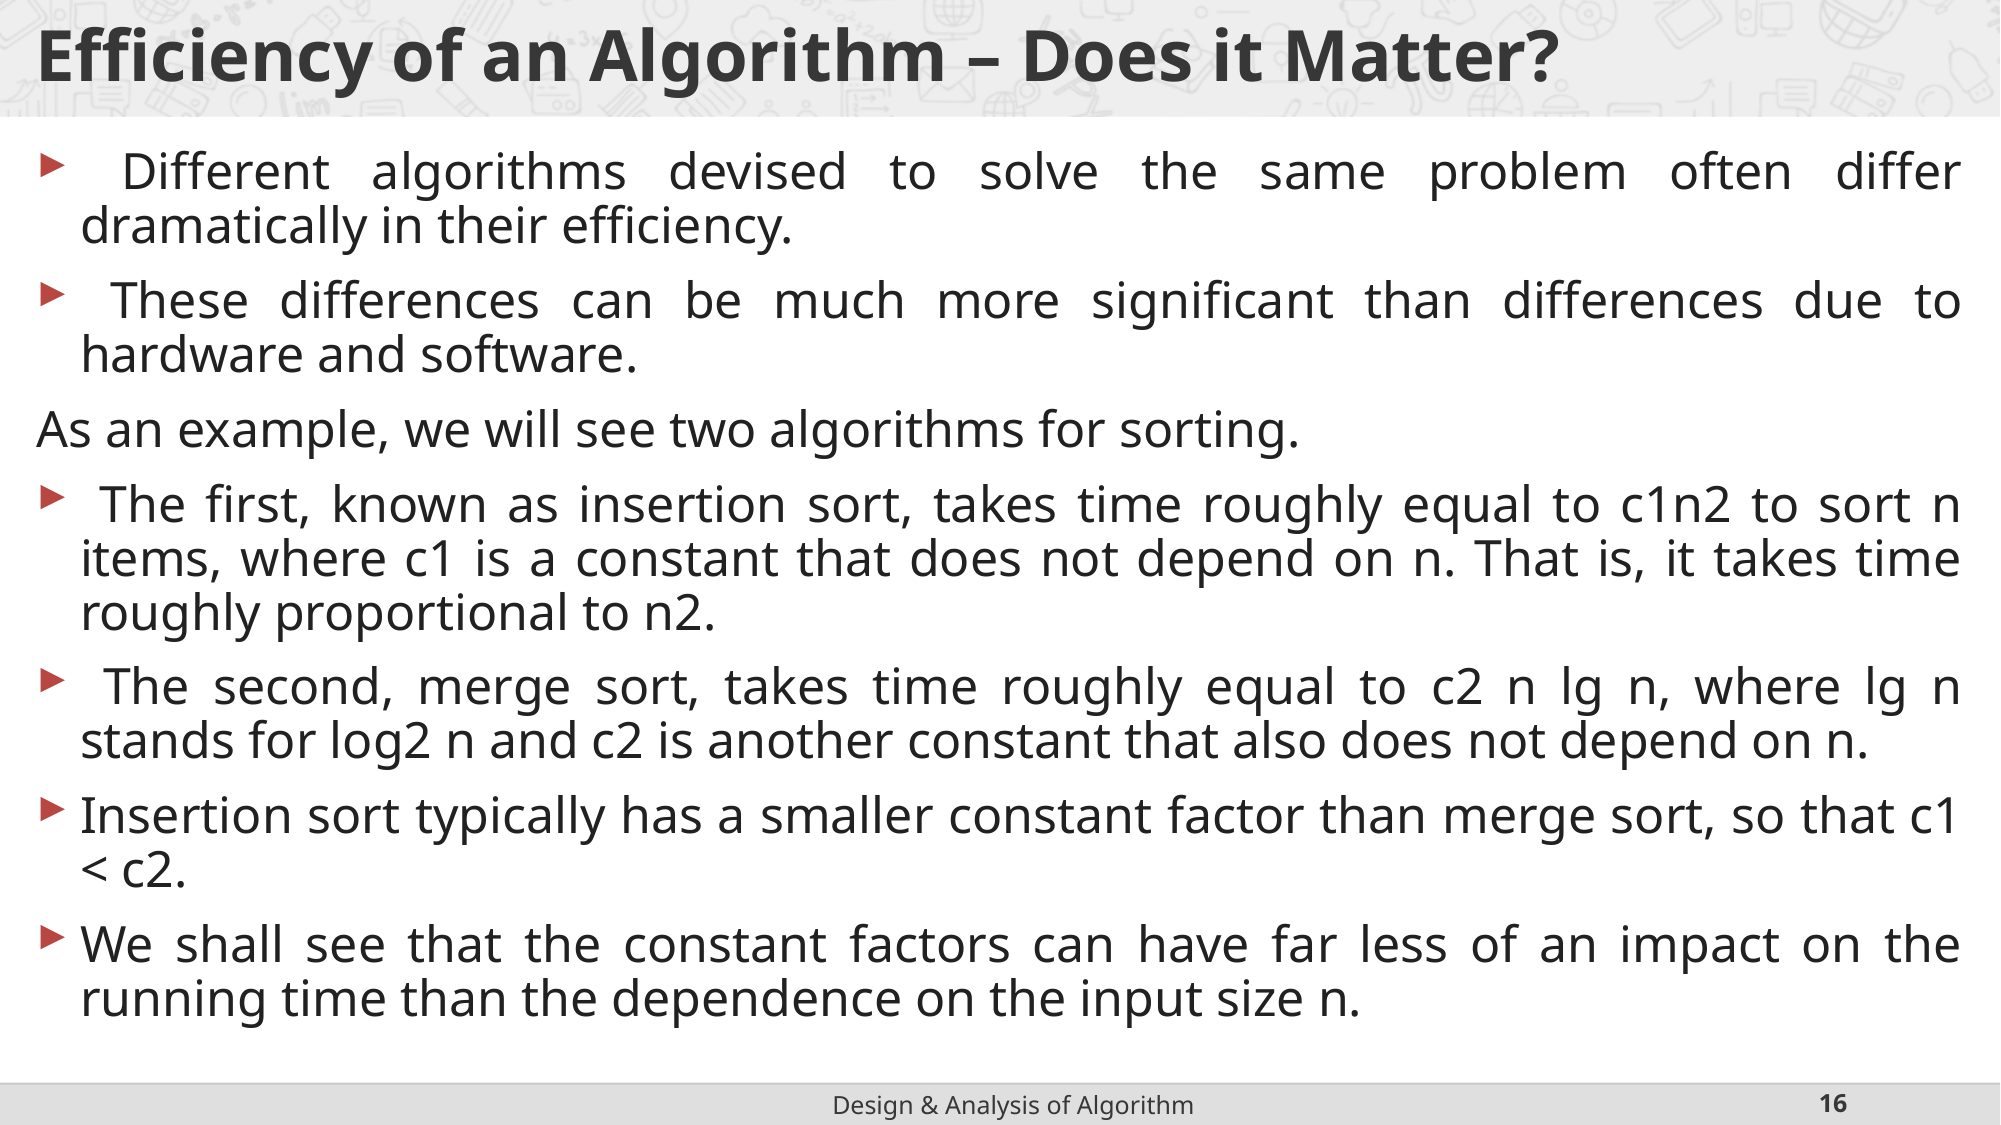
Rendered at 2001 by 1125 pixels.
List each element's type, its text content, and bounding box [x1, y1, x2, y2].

title Efficiency of an Algorithm – Does it Matter? [0, 0, 2000, 117]
list Different algorithms devised to solve the same problem often differ dramatically in their efficiency. These differences can be much more significant than differences due to hardware and software. As an example, we will see two algorithms for sorting. The first, known as insertion sort, takes time roughly equal to c1n2 to sort n items, where c1 is a constant that does not depend on n. That is, it takes time roughly proportional to n2. The second, merge sort, takes time roughly equal to c2 n lg n, where lg n stands for log2 n and c2 is another constant that also does not depend on n. Insertion sort typically has a smaller constant factor than merge sort, so that c1 < c2. We shall see that the constant factors can have far less of an impact on the running time than the dependence on the input size n. [21, 138, 1979, 1056]
